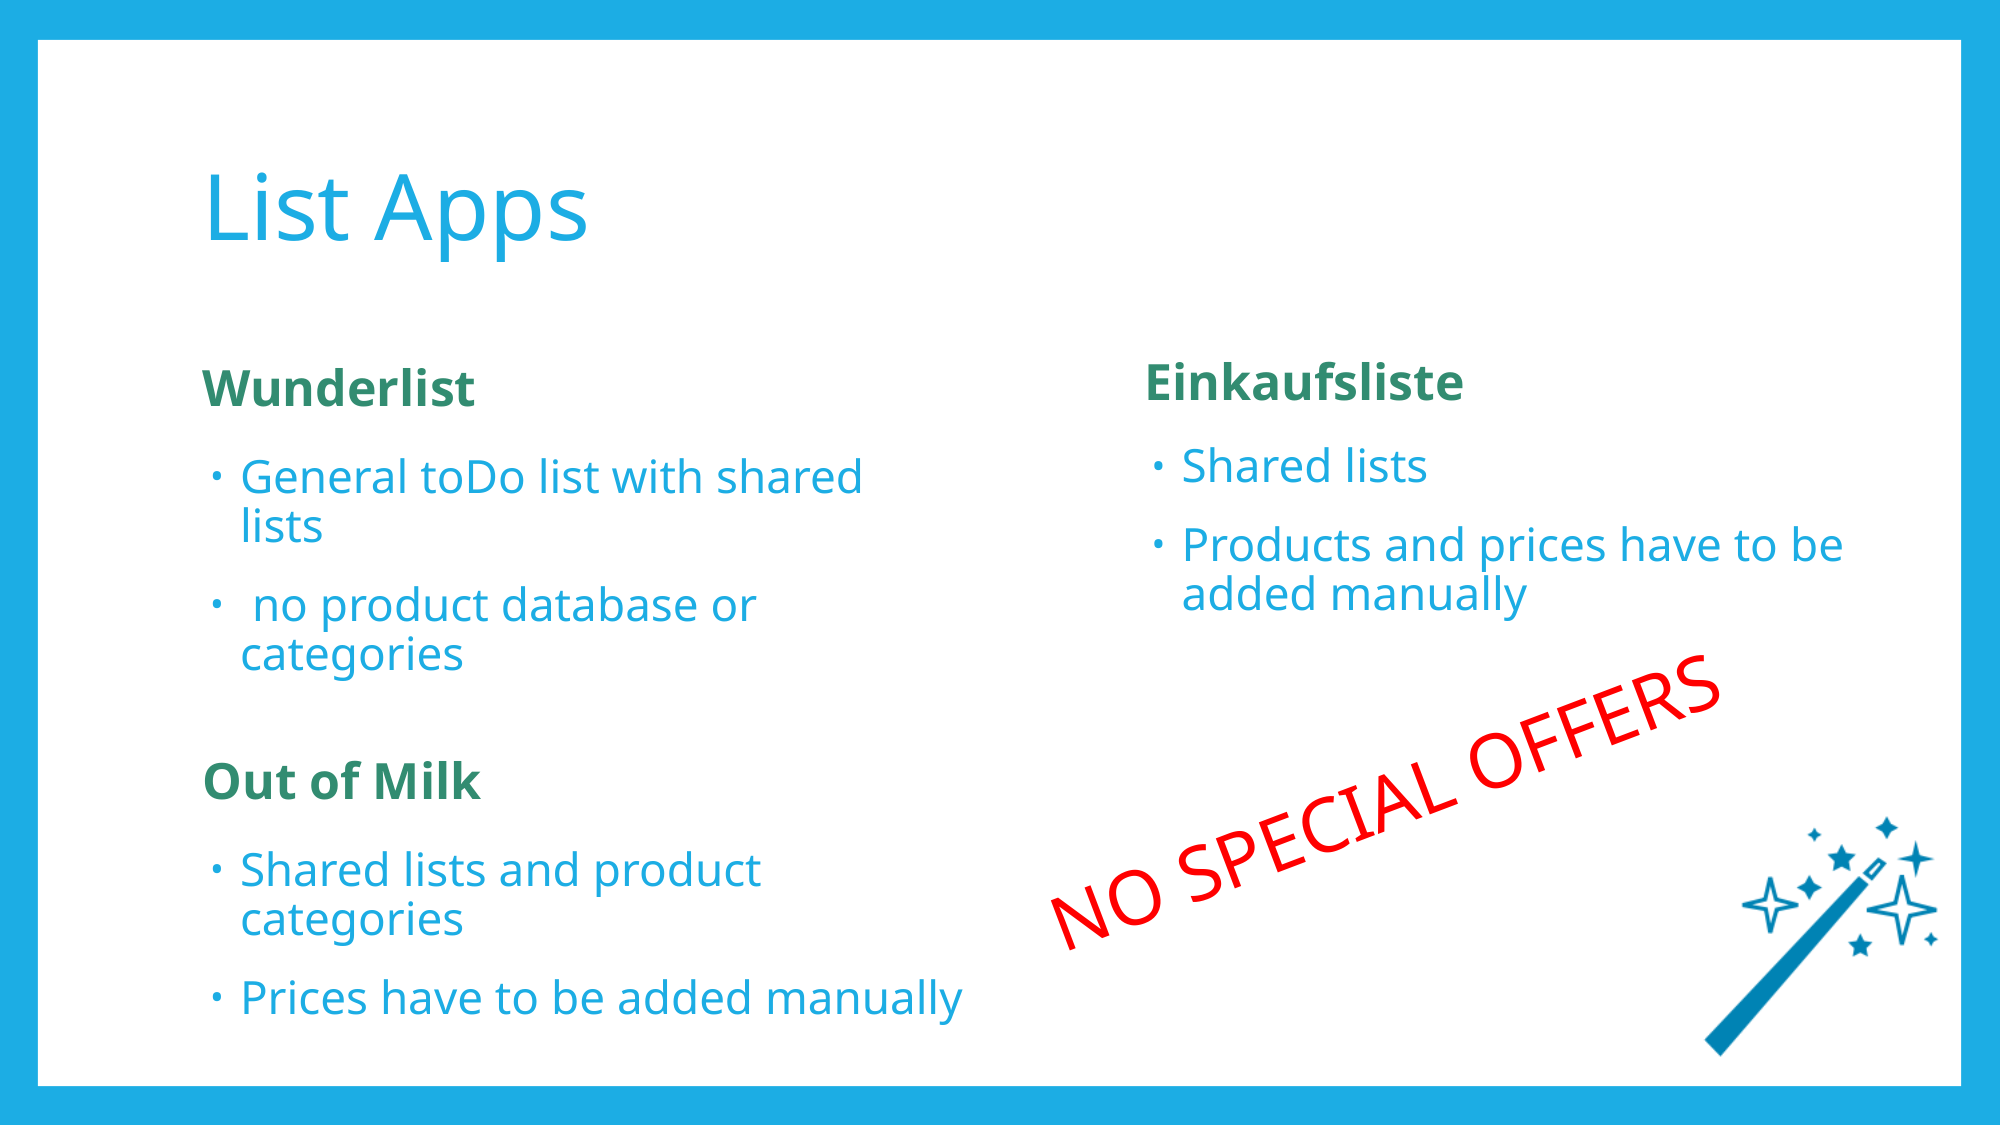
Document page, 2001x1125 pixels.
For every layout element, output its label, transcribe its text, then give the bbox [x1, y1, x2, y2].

list Wunderlist [187, 328, 959, 453]
text_box NO SPECIAL OFFERS [1020, 579, 1852, 980]
list Out of Milk [187, 721, 920, 839]
list General toDo list with shared lists no product database or categories [187, 446, 920, 665]
text_box Einkaufsliste [1129, 322, 1900, 435]
text_box Shared lists Products and prices have to be added manually [1129, 435, 1945, 655]
picture [1688, 803, 1955, 1070]
list Shared lists and product categories Prices have to be added manually [187, 839, 1003, 1058]
title List Apps [187, 99, 1808, 323]
